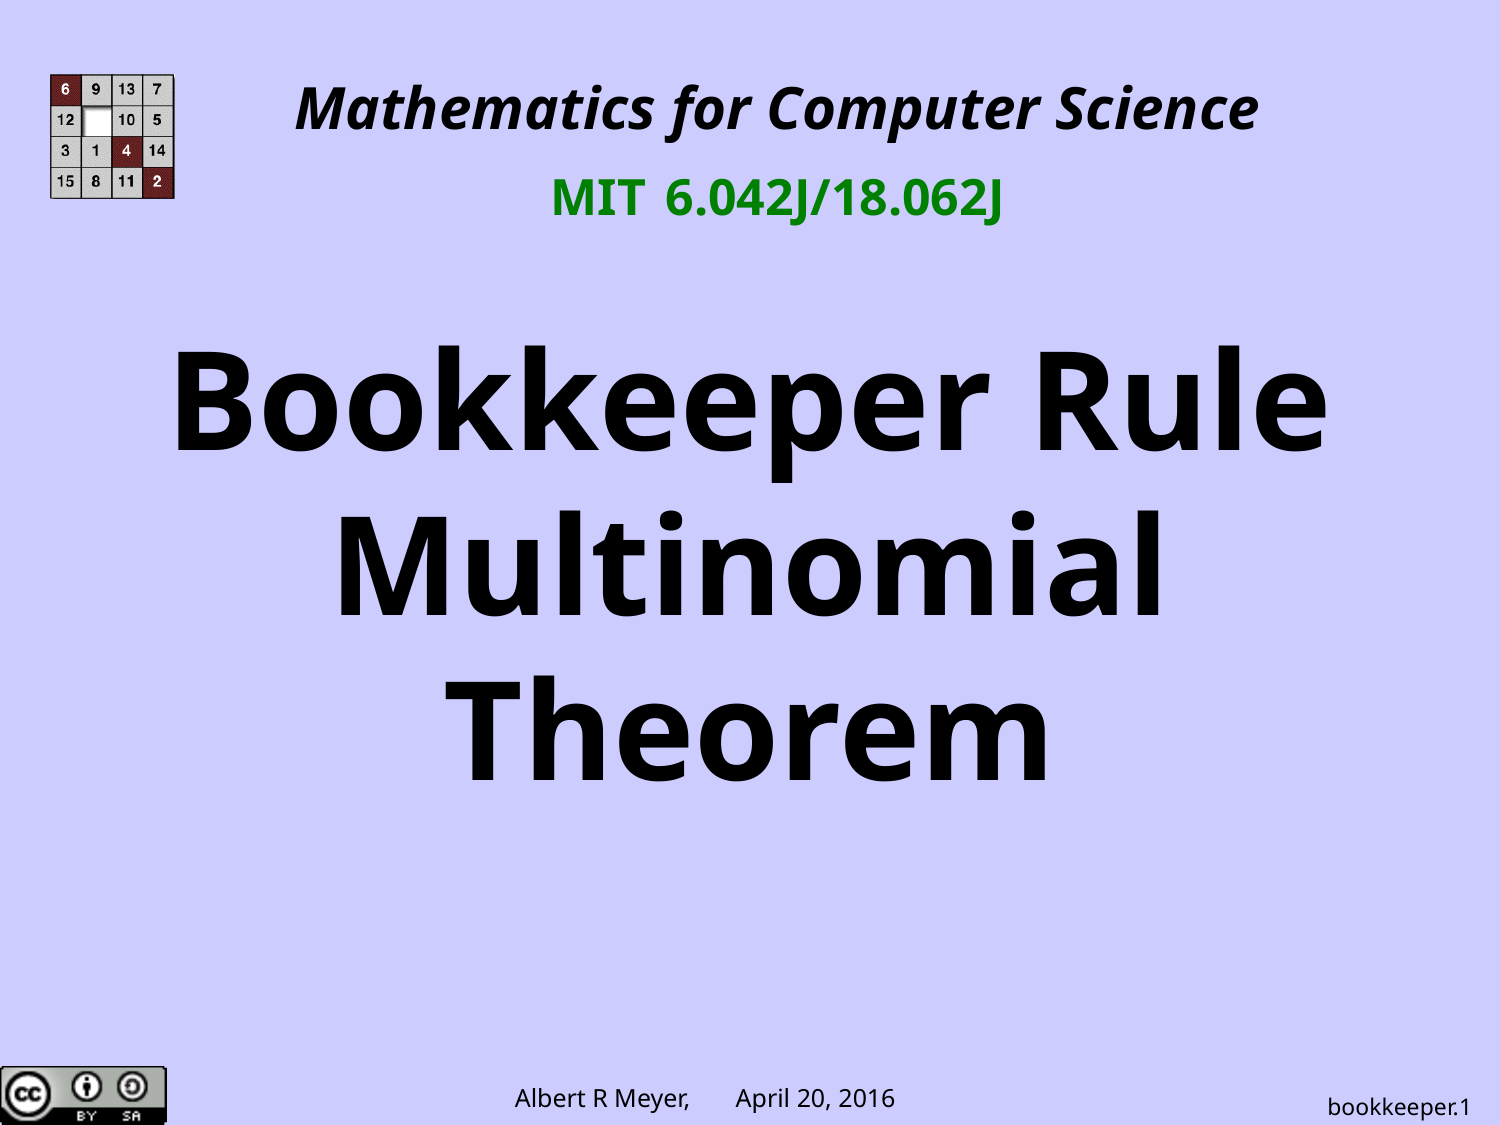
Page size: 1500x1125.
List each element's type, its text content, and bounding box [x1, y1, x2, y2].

text_box Mathematics for Computer Science MIT 6.042J/18.062J [279, 63, 1276, 239]
picture [50, 74, 175, 199]
slide_number bookkeeper.1 [1049, 1084, 1488, 1125]
picture [0, 1066, 167, 1125]
text_box Bookkeeper Rule Multinomial Theorem [34, 287, 1465, 834]
